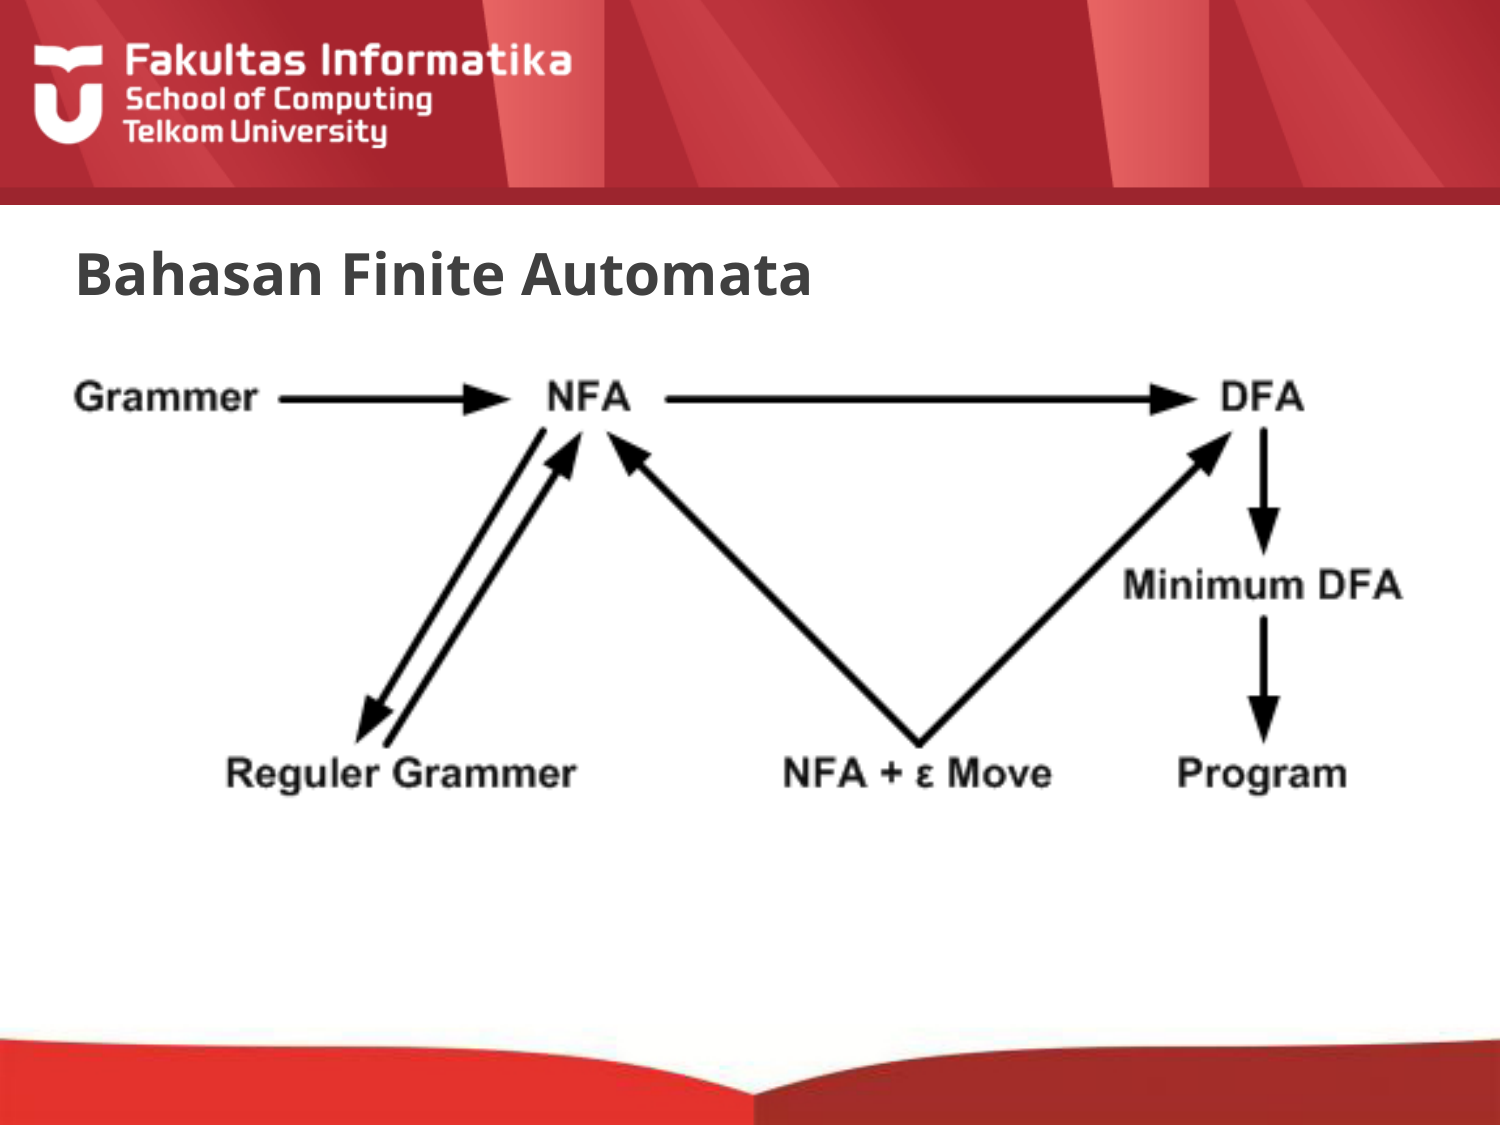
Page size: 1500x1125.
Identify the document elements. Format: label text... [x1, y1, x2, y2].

picture [0, 0, 1500, 205]
picture [62, 362, 1426, 809]
picture [0, 1024, 1500, 1125]
title Bahasan Finite Automata [59, 219, 1426, 325]
